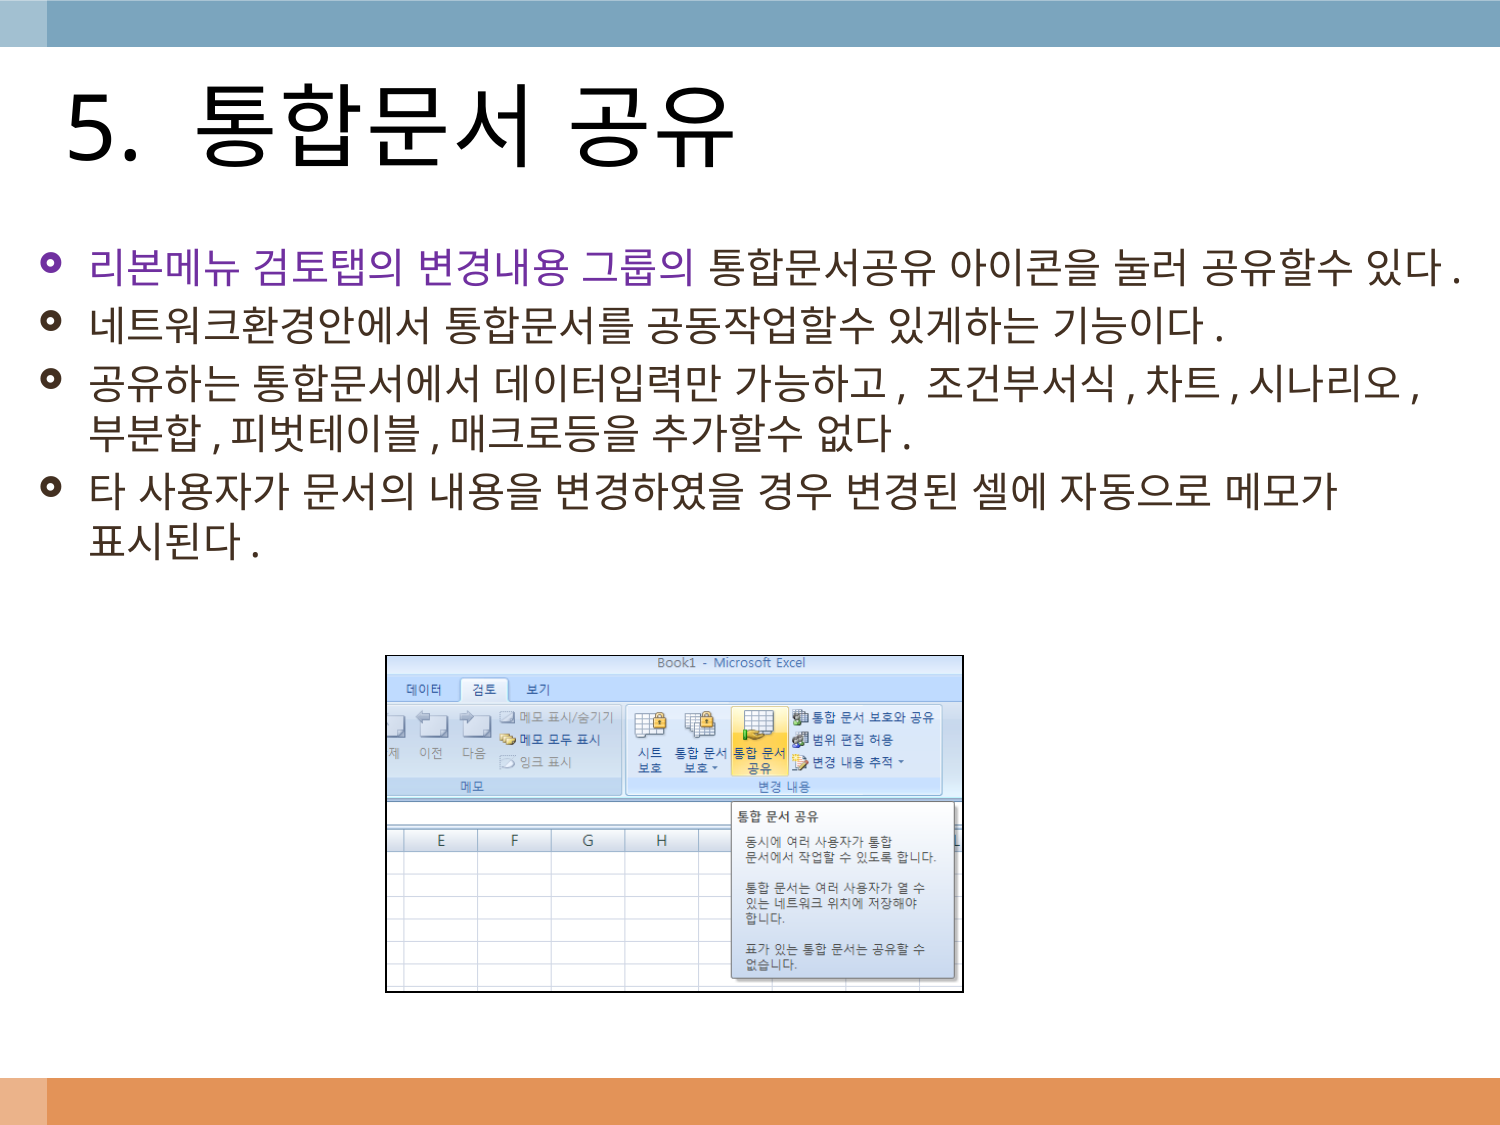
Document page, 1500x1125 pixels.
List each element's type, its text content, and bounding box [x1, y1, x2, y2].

picture [386, 656, 963, 992]
list 리본메뉴 검토탭의 변경내용 그룹의 통합문서공유 아이콘을 눌러 공유할수 있다. 네트워크환경안에서 통합문서를 공동작업할수 있게하는 기능이다. 공유하는 통합문서에서 데이터입력만 가능하고, 조건부서식,차트,시나리오,부분합,피벗테이블,매크로등을 추가할수 없다. 타 사용자가 문서의 내용을 변경하였을 경우 변경된 셀에 자동으로 메모가 표시된다. [23, 234, 1477, 622]
title 5. 통합문서 공유 [49, 46, 1454, 202]
